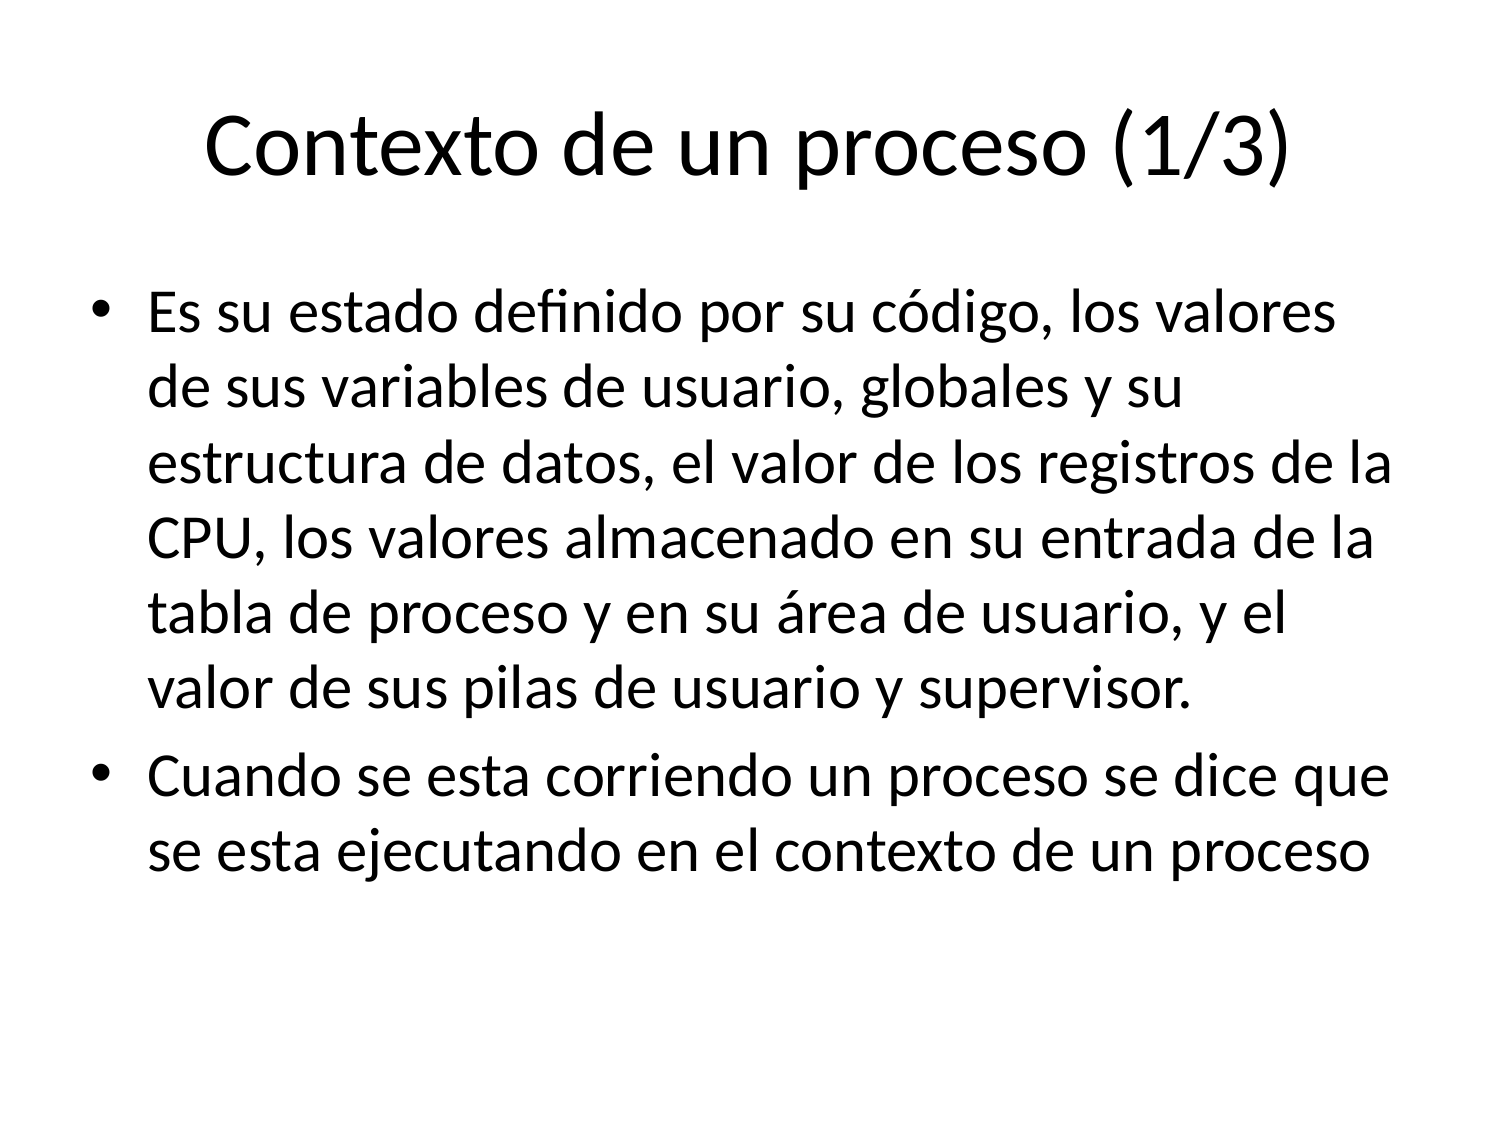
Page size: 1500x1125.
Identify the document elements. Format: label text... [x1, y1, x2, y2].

list Es su estado definido por su código, los valores de sus variables de usuario, globales y su estructura de datos, el valor de los registros de la CPU, los valores almacenado en su entrada de la tabla de proceso y en su área de usuario, y el valor de sus pilas de usuario y supervisor. Cuando se esta corriendo un proceso se dice que se esta ejecutando en el contexto de un proceso [75, 262, 1425, 1005]
title Contexto de un proceso (1/3) [75, 45, 1425, 233]
